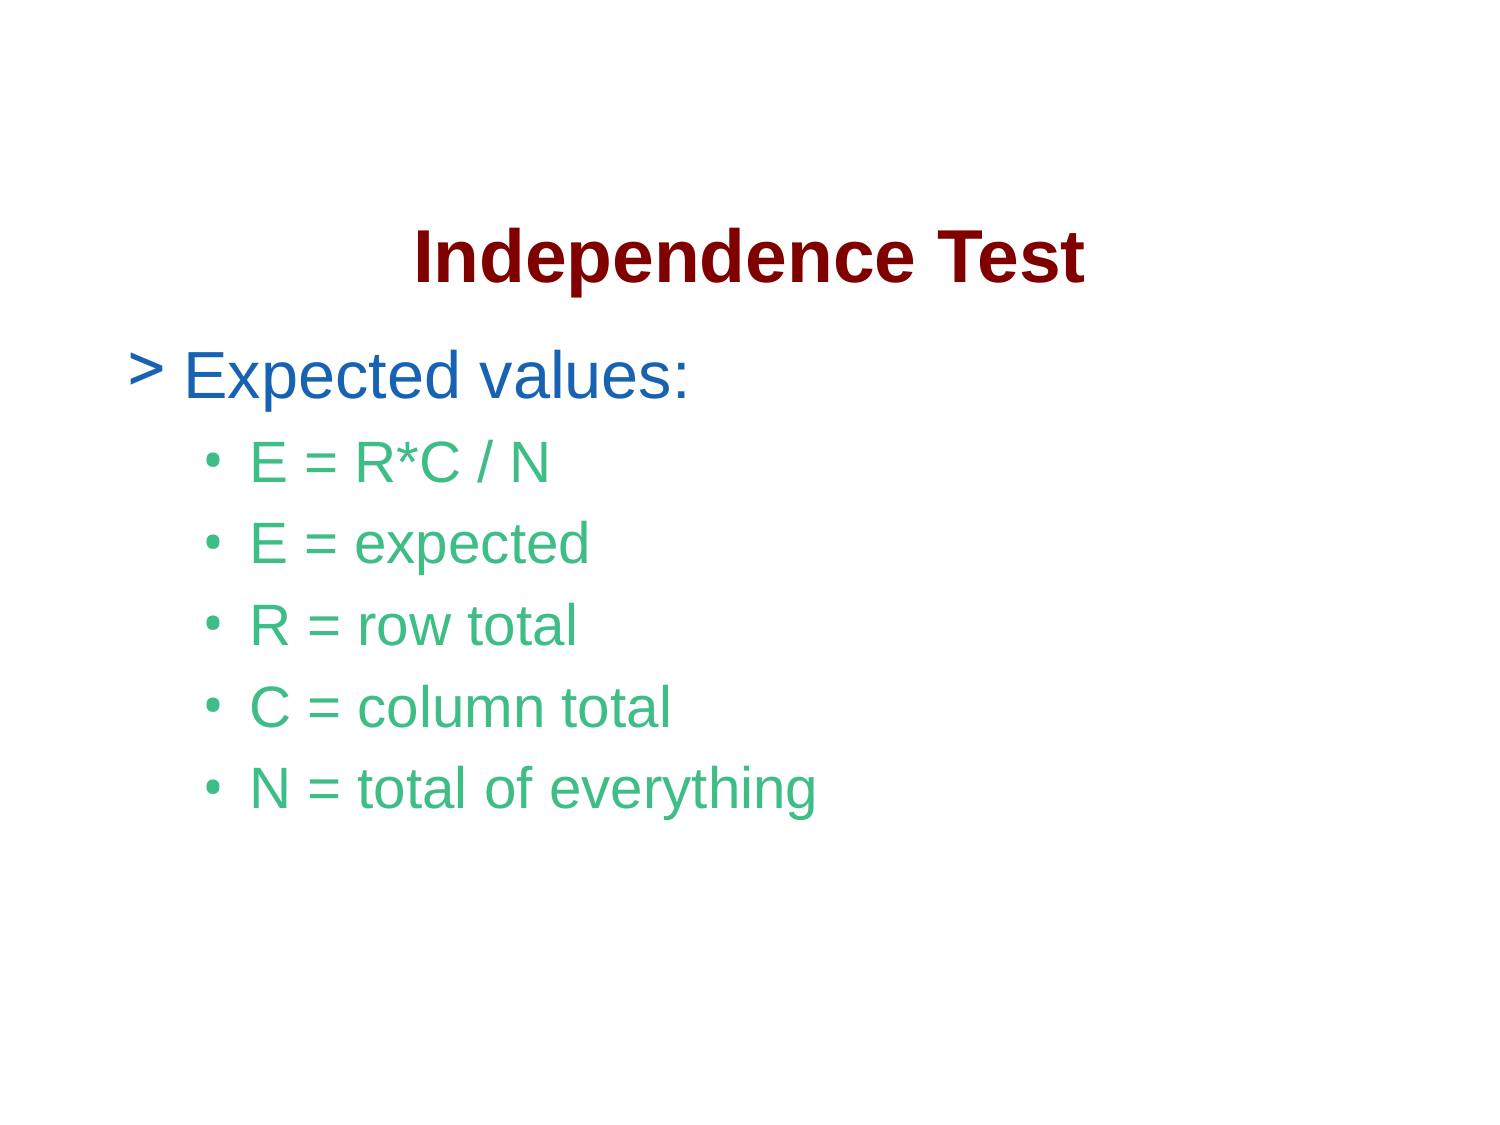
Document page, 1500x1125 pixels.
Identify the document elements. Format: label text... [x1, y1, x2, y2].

title Independence Test [112, 200, 1388, 288]
list Expected values: E = R*C / N E = expected R = row total C = column total N = total of everything [112, 324, 1388, 1000]
